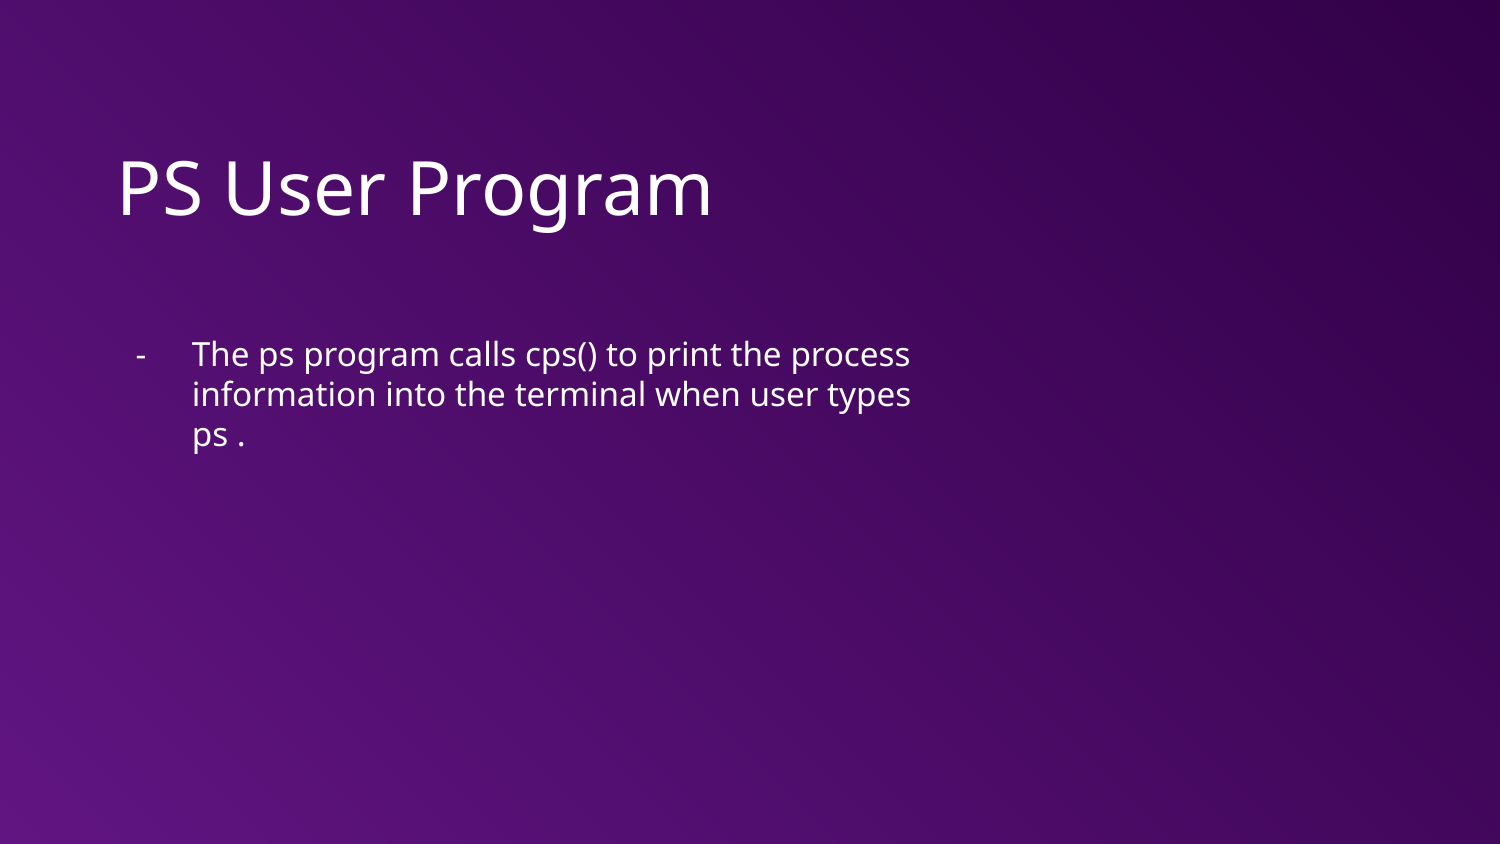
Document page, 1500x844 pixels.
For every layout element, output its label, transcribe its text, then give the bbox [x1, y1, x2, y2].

subtitle The ps program calls cps() to print the process information into the terminal when user types ps . [101, 318, 950, 702]
title PS User Program [101, 125, 749, 303]
